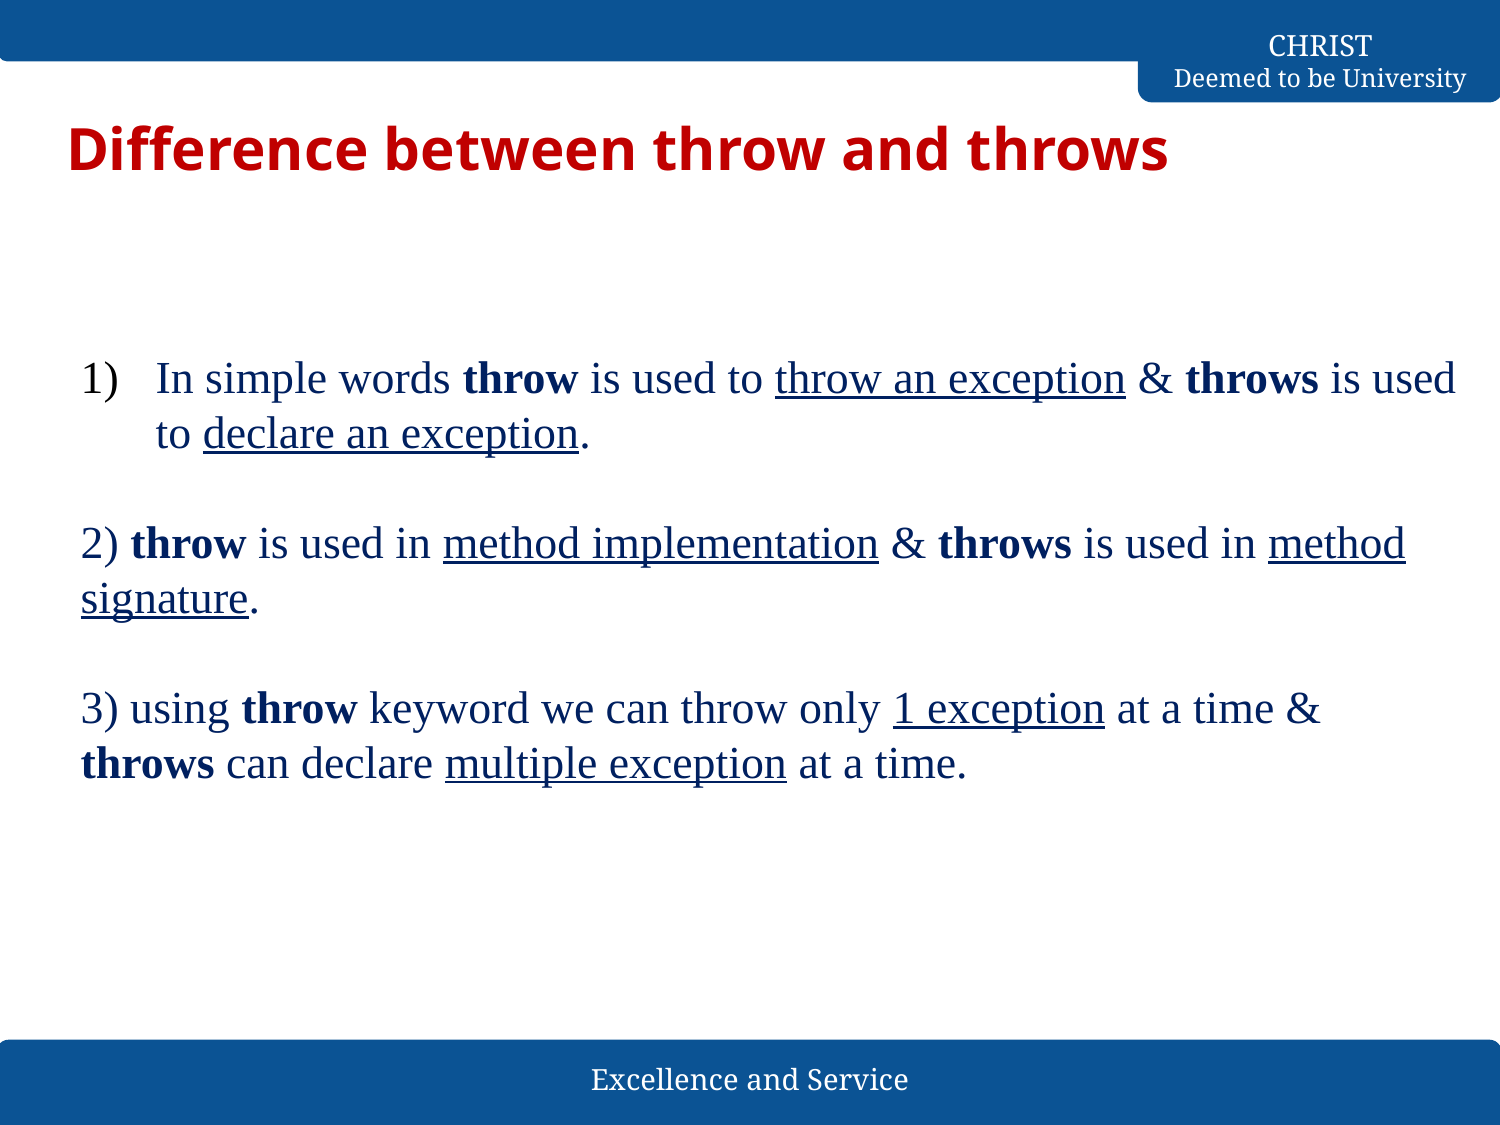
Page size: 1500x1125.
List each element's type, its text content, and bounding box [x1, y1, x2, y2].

title Difference between throw and throws [51, 97, 1449, 222]
list In simple words throw is used to throw an exception & throws is used to declare an exception. 2) throw is used in method implementation & throws is used in method signature. 3) using throw keyword we can throw only 1 exception at a time & throws can declare multiple exception at a time. [51, 222, 1488, 1000]
